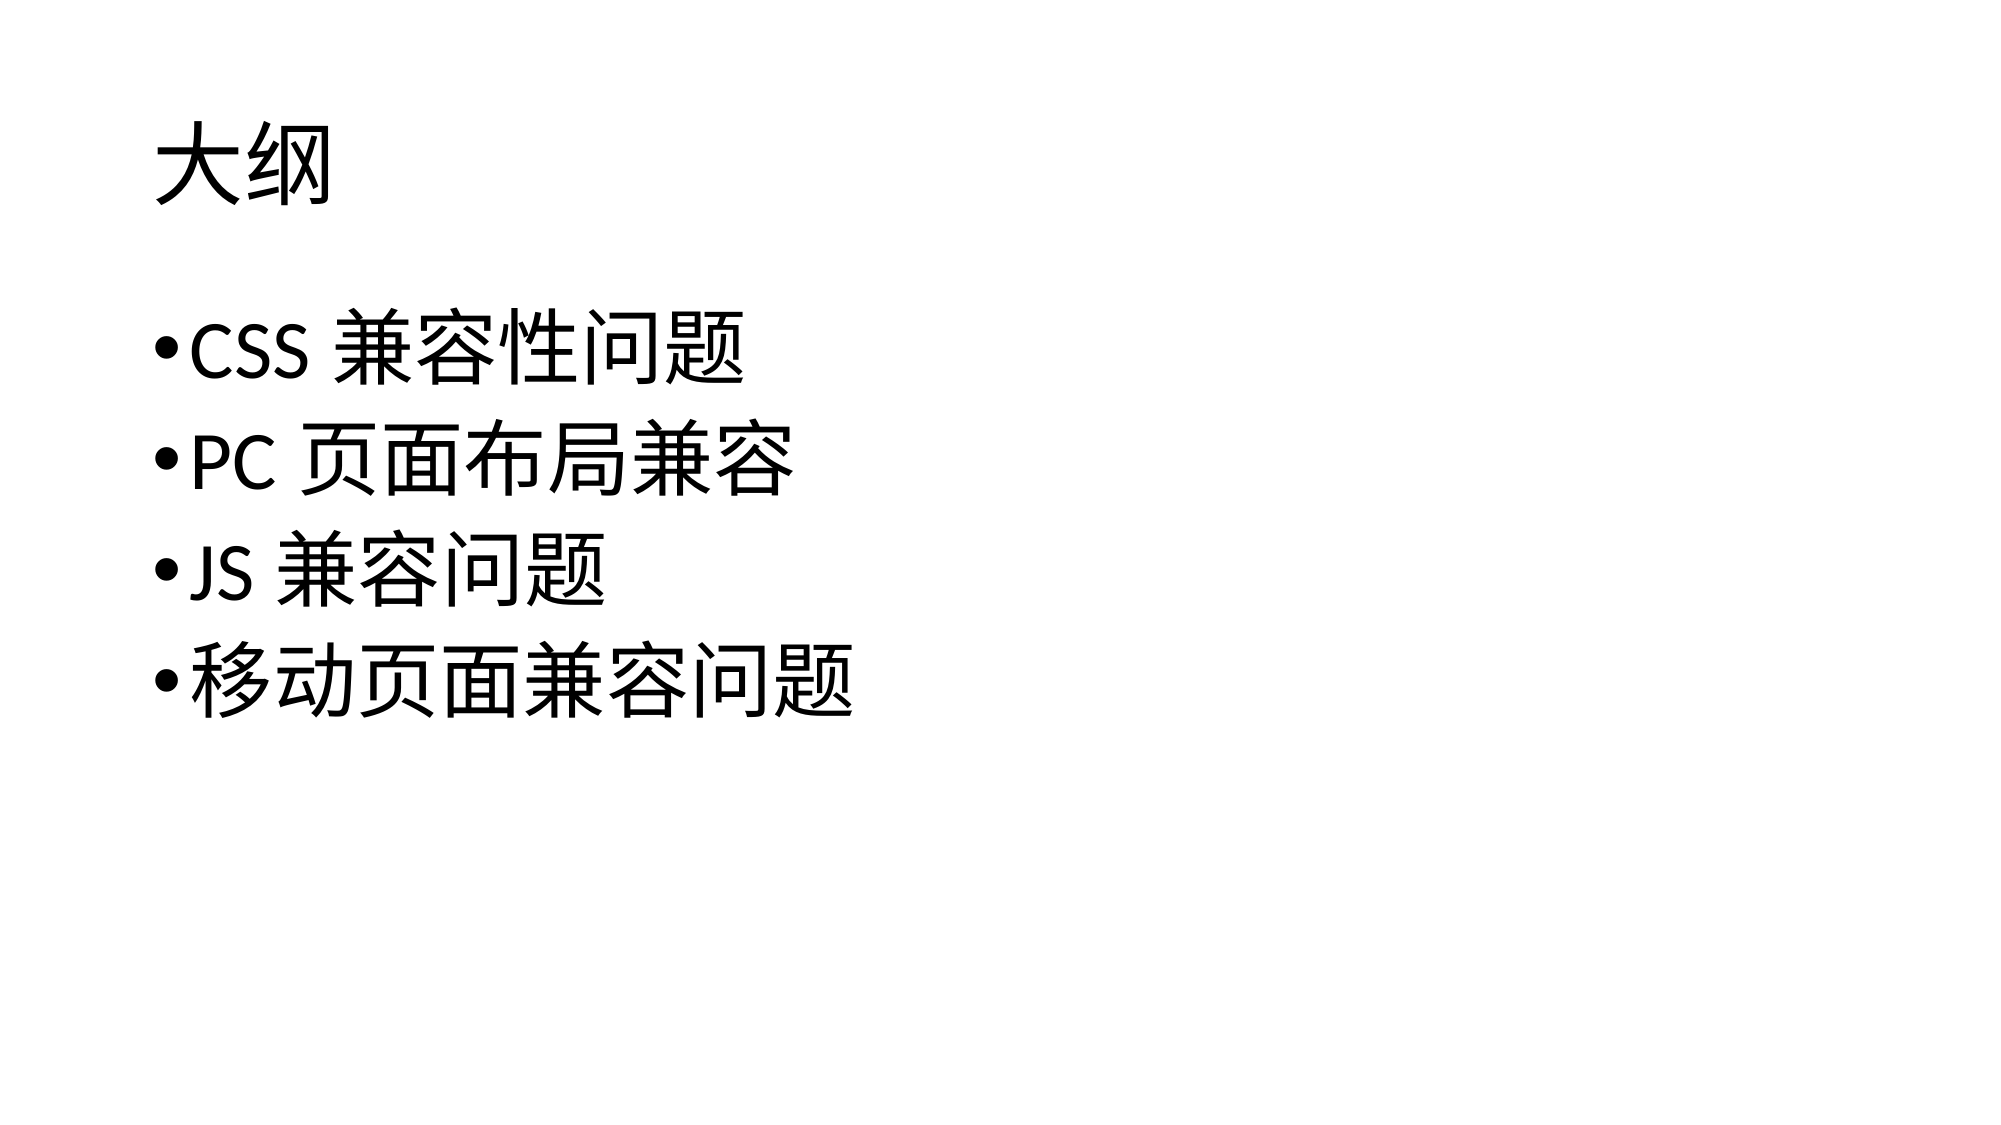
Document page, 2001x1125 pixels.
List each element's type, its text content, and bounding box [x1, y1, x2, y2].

title 大纲 [137, 59, 1863, 278]
list CSS兼容性问题 PC页面布局兼容 JS兼容问题 移动页面兼容问题 [137, 299, 1863, 1014]
